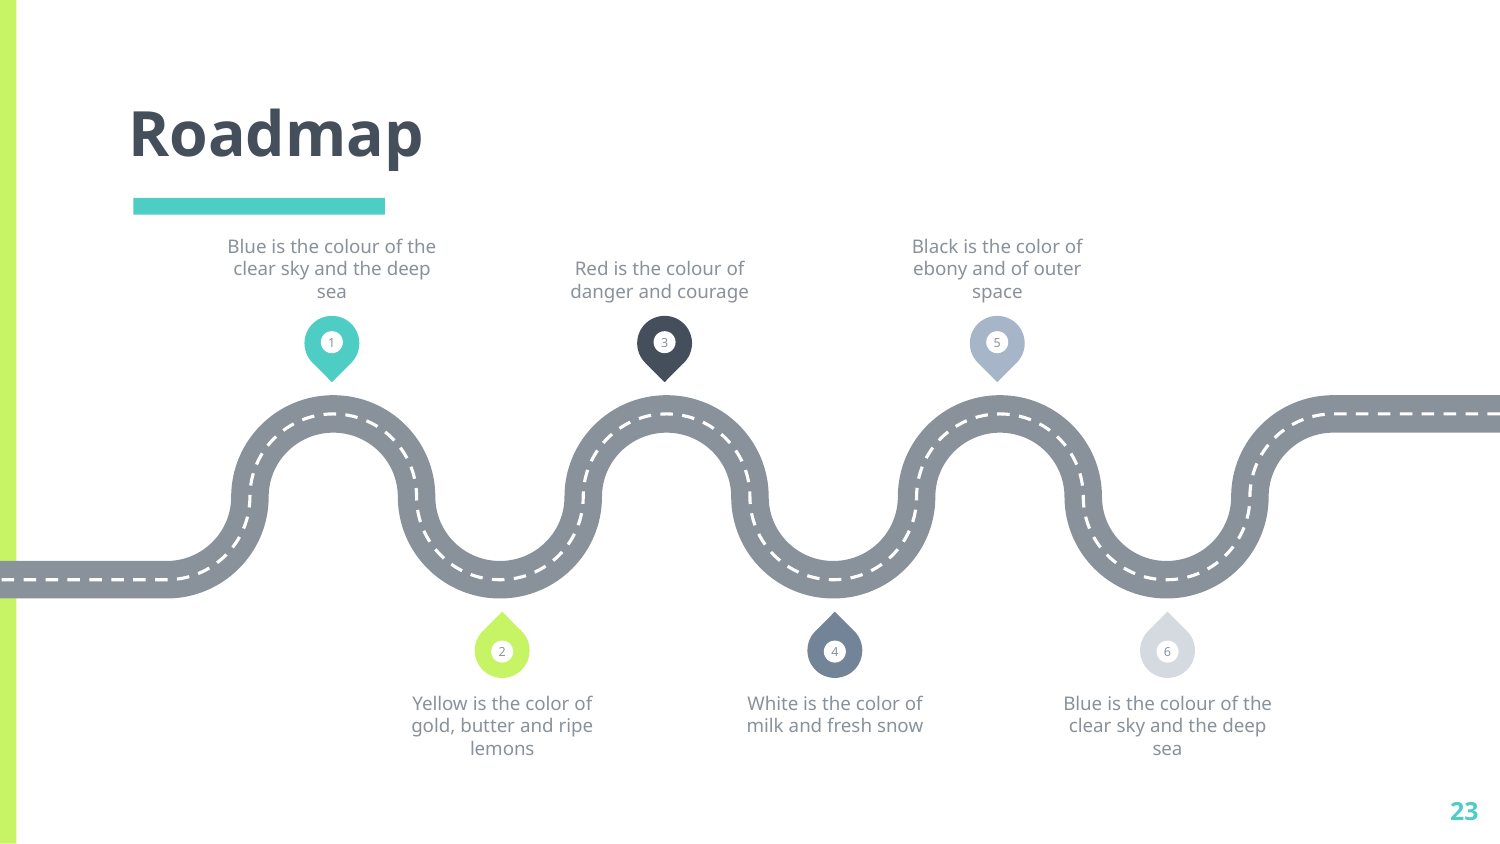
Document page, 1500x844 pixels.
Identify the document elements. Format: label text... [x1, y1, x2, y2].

slide_number ‹#› [1403, 780, 1494, 832]
text_box Black is the color of ebony and of outer space [891, 214, 1103, 303]
title Roadmap [113, 103, 1387, 184]
text_box White is the color of milk and fresh snow [729, 691, 941, 779]
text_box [463, 611, 542, 690]
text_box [625, 304, 704, 383]
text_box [292, 304, 371, 383]
text_box Blue is the colour of the clear sky and the deep sea [1062, 691, 1273, 779]
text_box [795, 611, 874, 690]
text_box Yellow is the color of gold, butter and ripe lemons [396, 691, 608, 779]
text_box Red is the colour of danger and courage [553, 214, 765, 303]
text_box [0, 413, 1500, 580]
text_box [1128, 611, 1207, 690]
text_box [958, 304, 1037, 383]
text_box Blue is the colour of the clear sky and the deep sea [226, 214, 438, 303]
